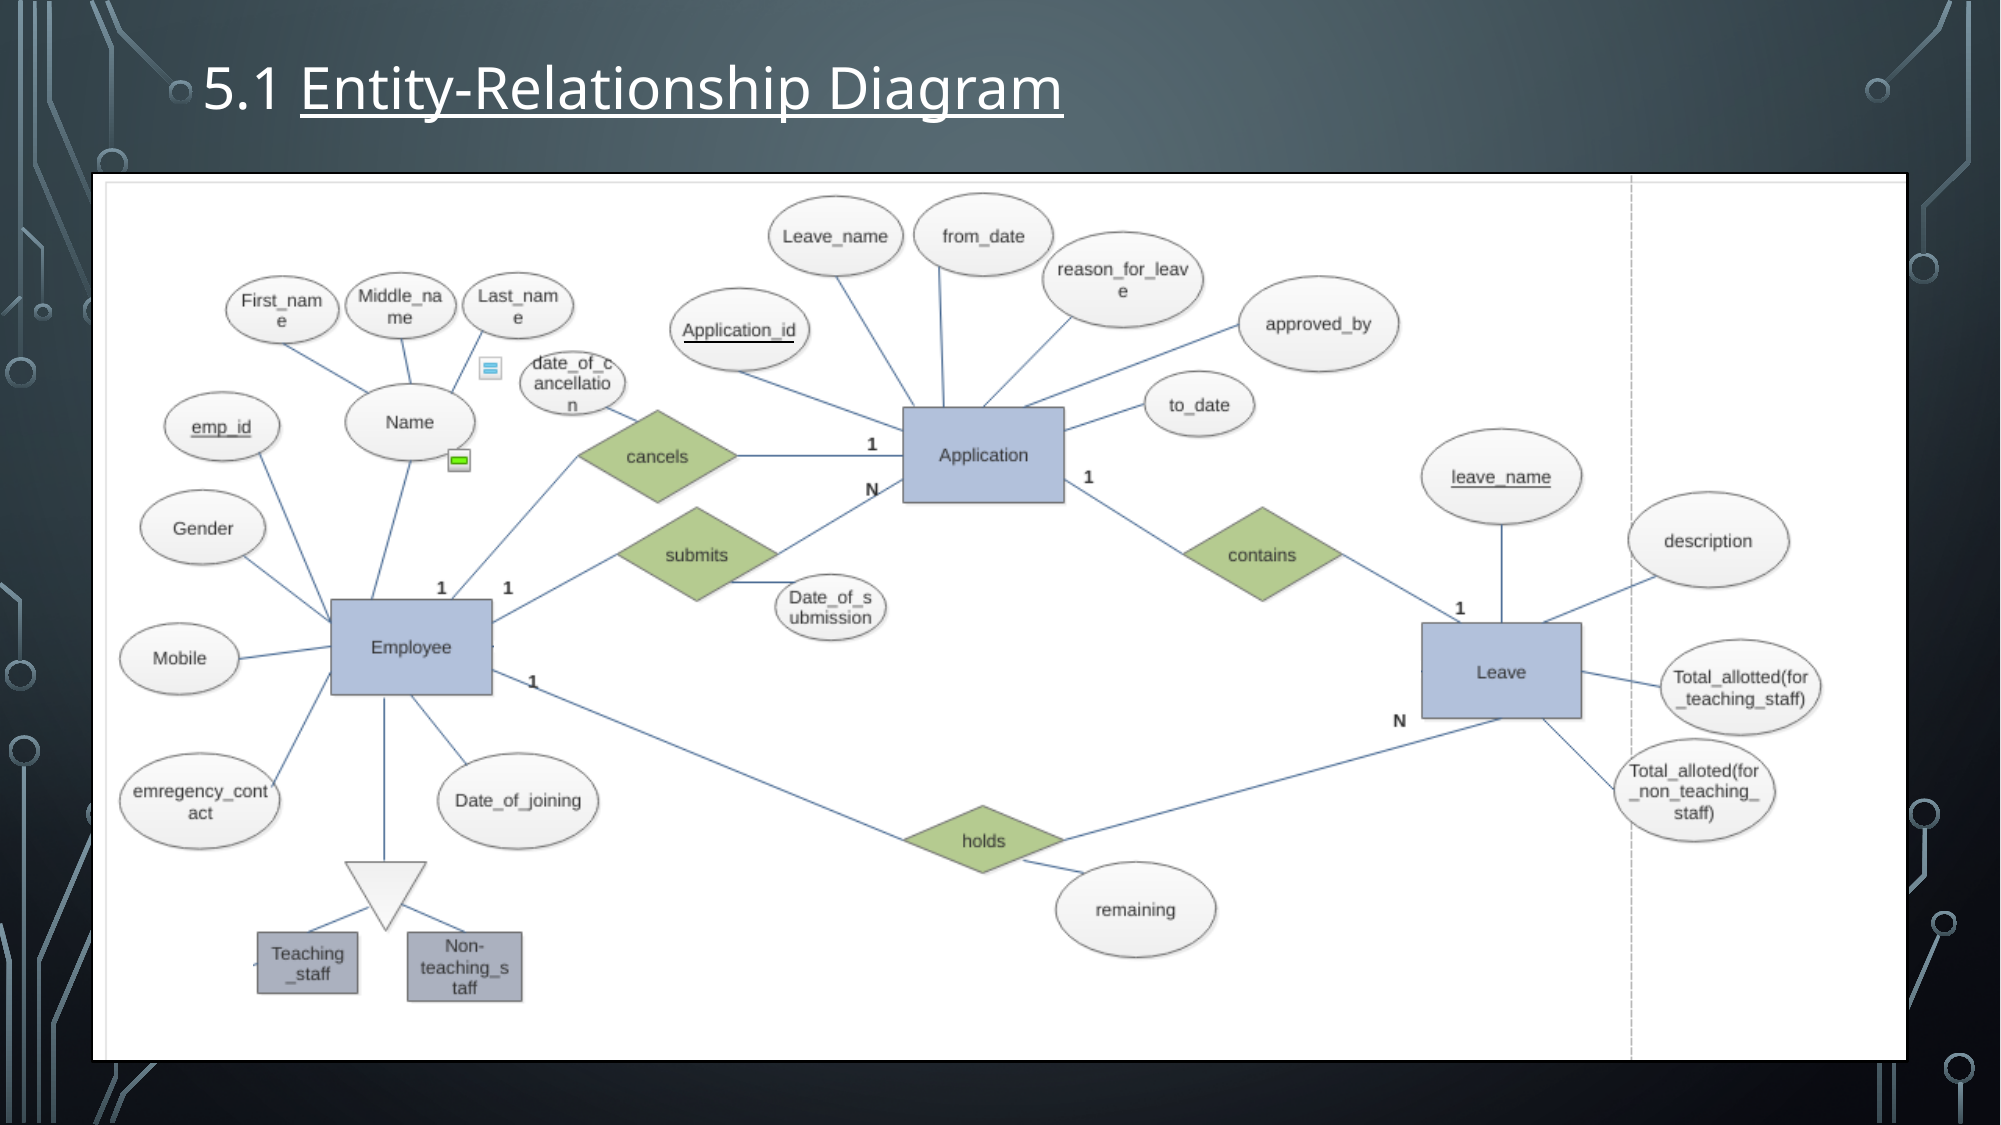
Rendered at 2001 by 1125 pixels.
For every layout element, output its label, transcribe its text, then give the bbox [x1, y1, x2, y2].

picture [93, 173, 1907, 1061]
list 5.1 Entity-Relationship Diagram [187, 29, 1813, 172]
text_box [502, 645, 827, 693]
